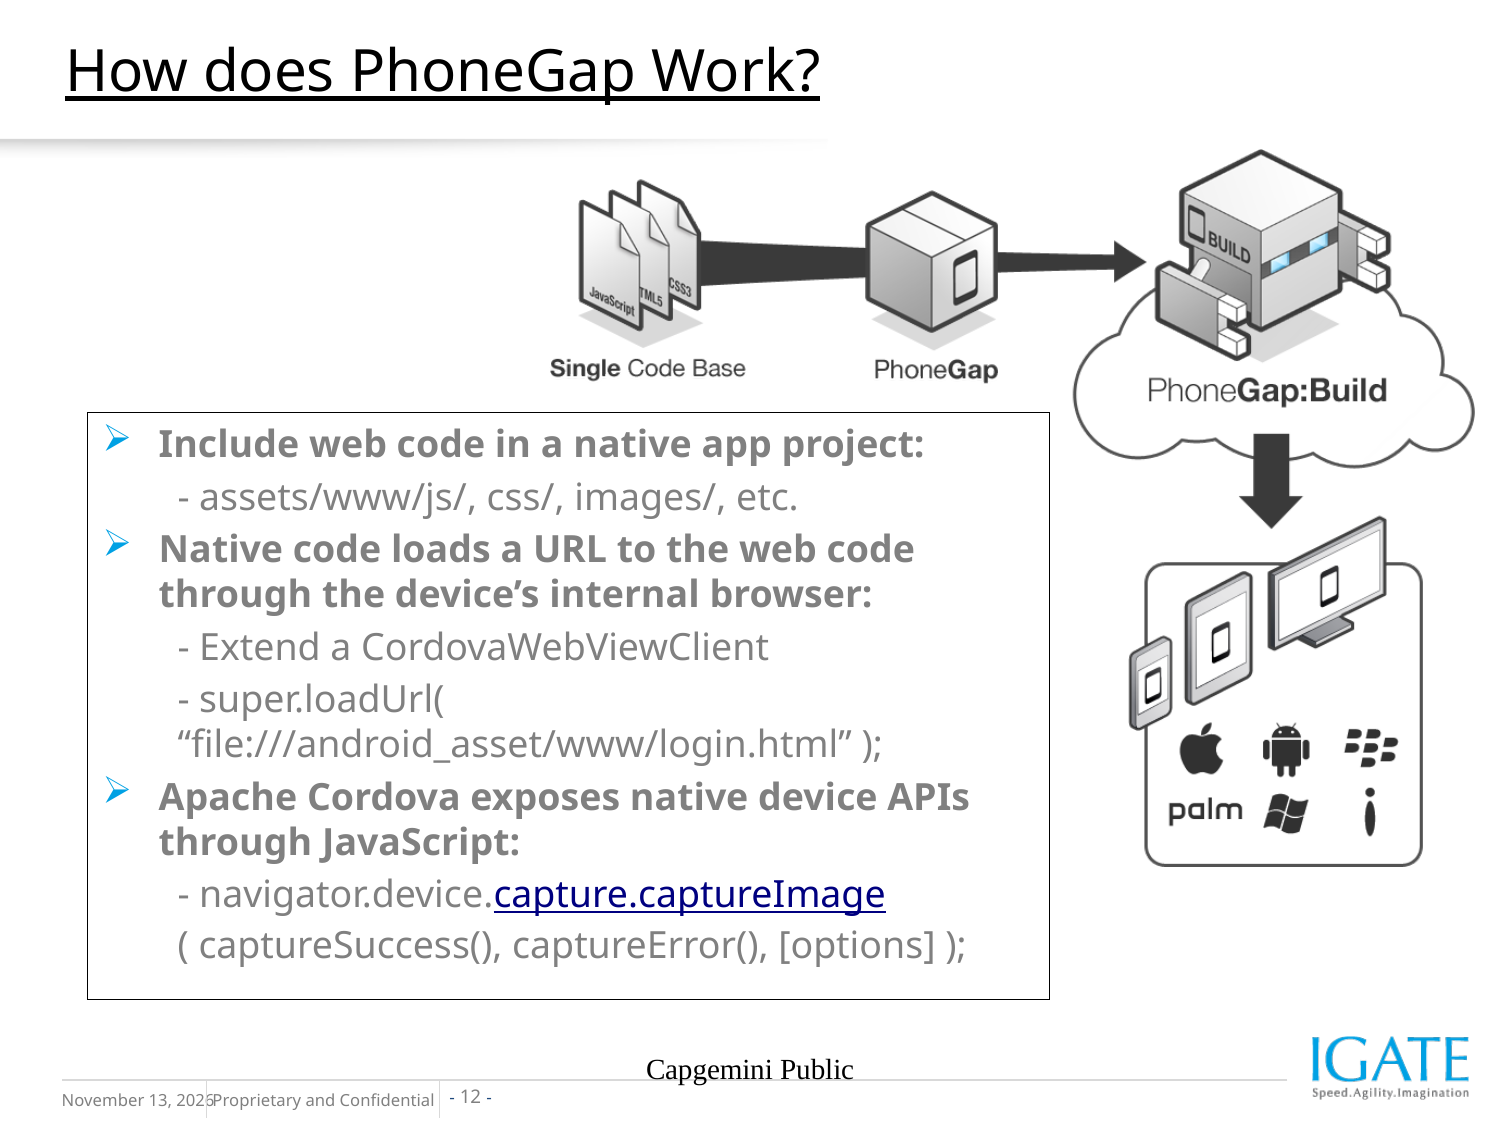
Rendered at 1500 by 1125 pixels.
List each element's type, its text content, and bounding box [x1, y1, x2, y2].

title How does PhoneGap Work? [50, 3, 1400, 134]
picture [0, 112, 1476, 867]
list Include web code in a native app project: - assets/www/js/, css/, images/, etc. Native code loads a URL to the web code through the device’s internal browser: - Extend a CordovaWebViewClient - super.loadUrl( “file:///android_asset/www/login.html” ); Apache Cordova exposes native device APIs through JavaScript: - navigator.device.capture.captureImage( captureSuccess(), captureError(), [options] ); [87, 412, 1050, 1000]
picture [1304, 1028, 1475, 1105]
footer Capgemini Public [512, 1042, 988, 1103]
